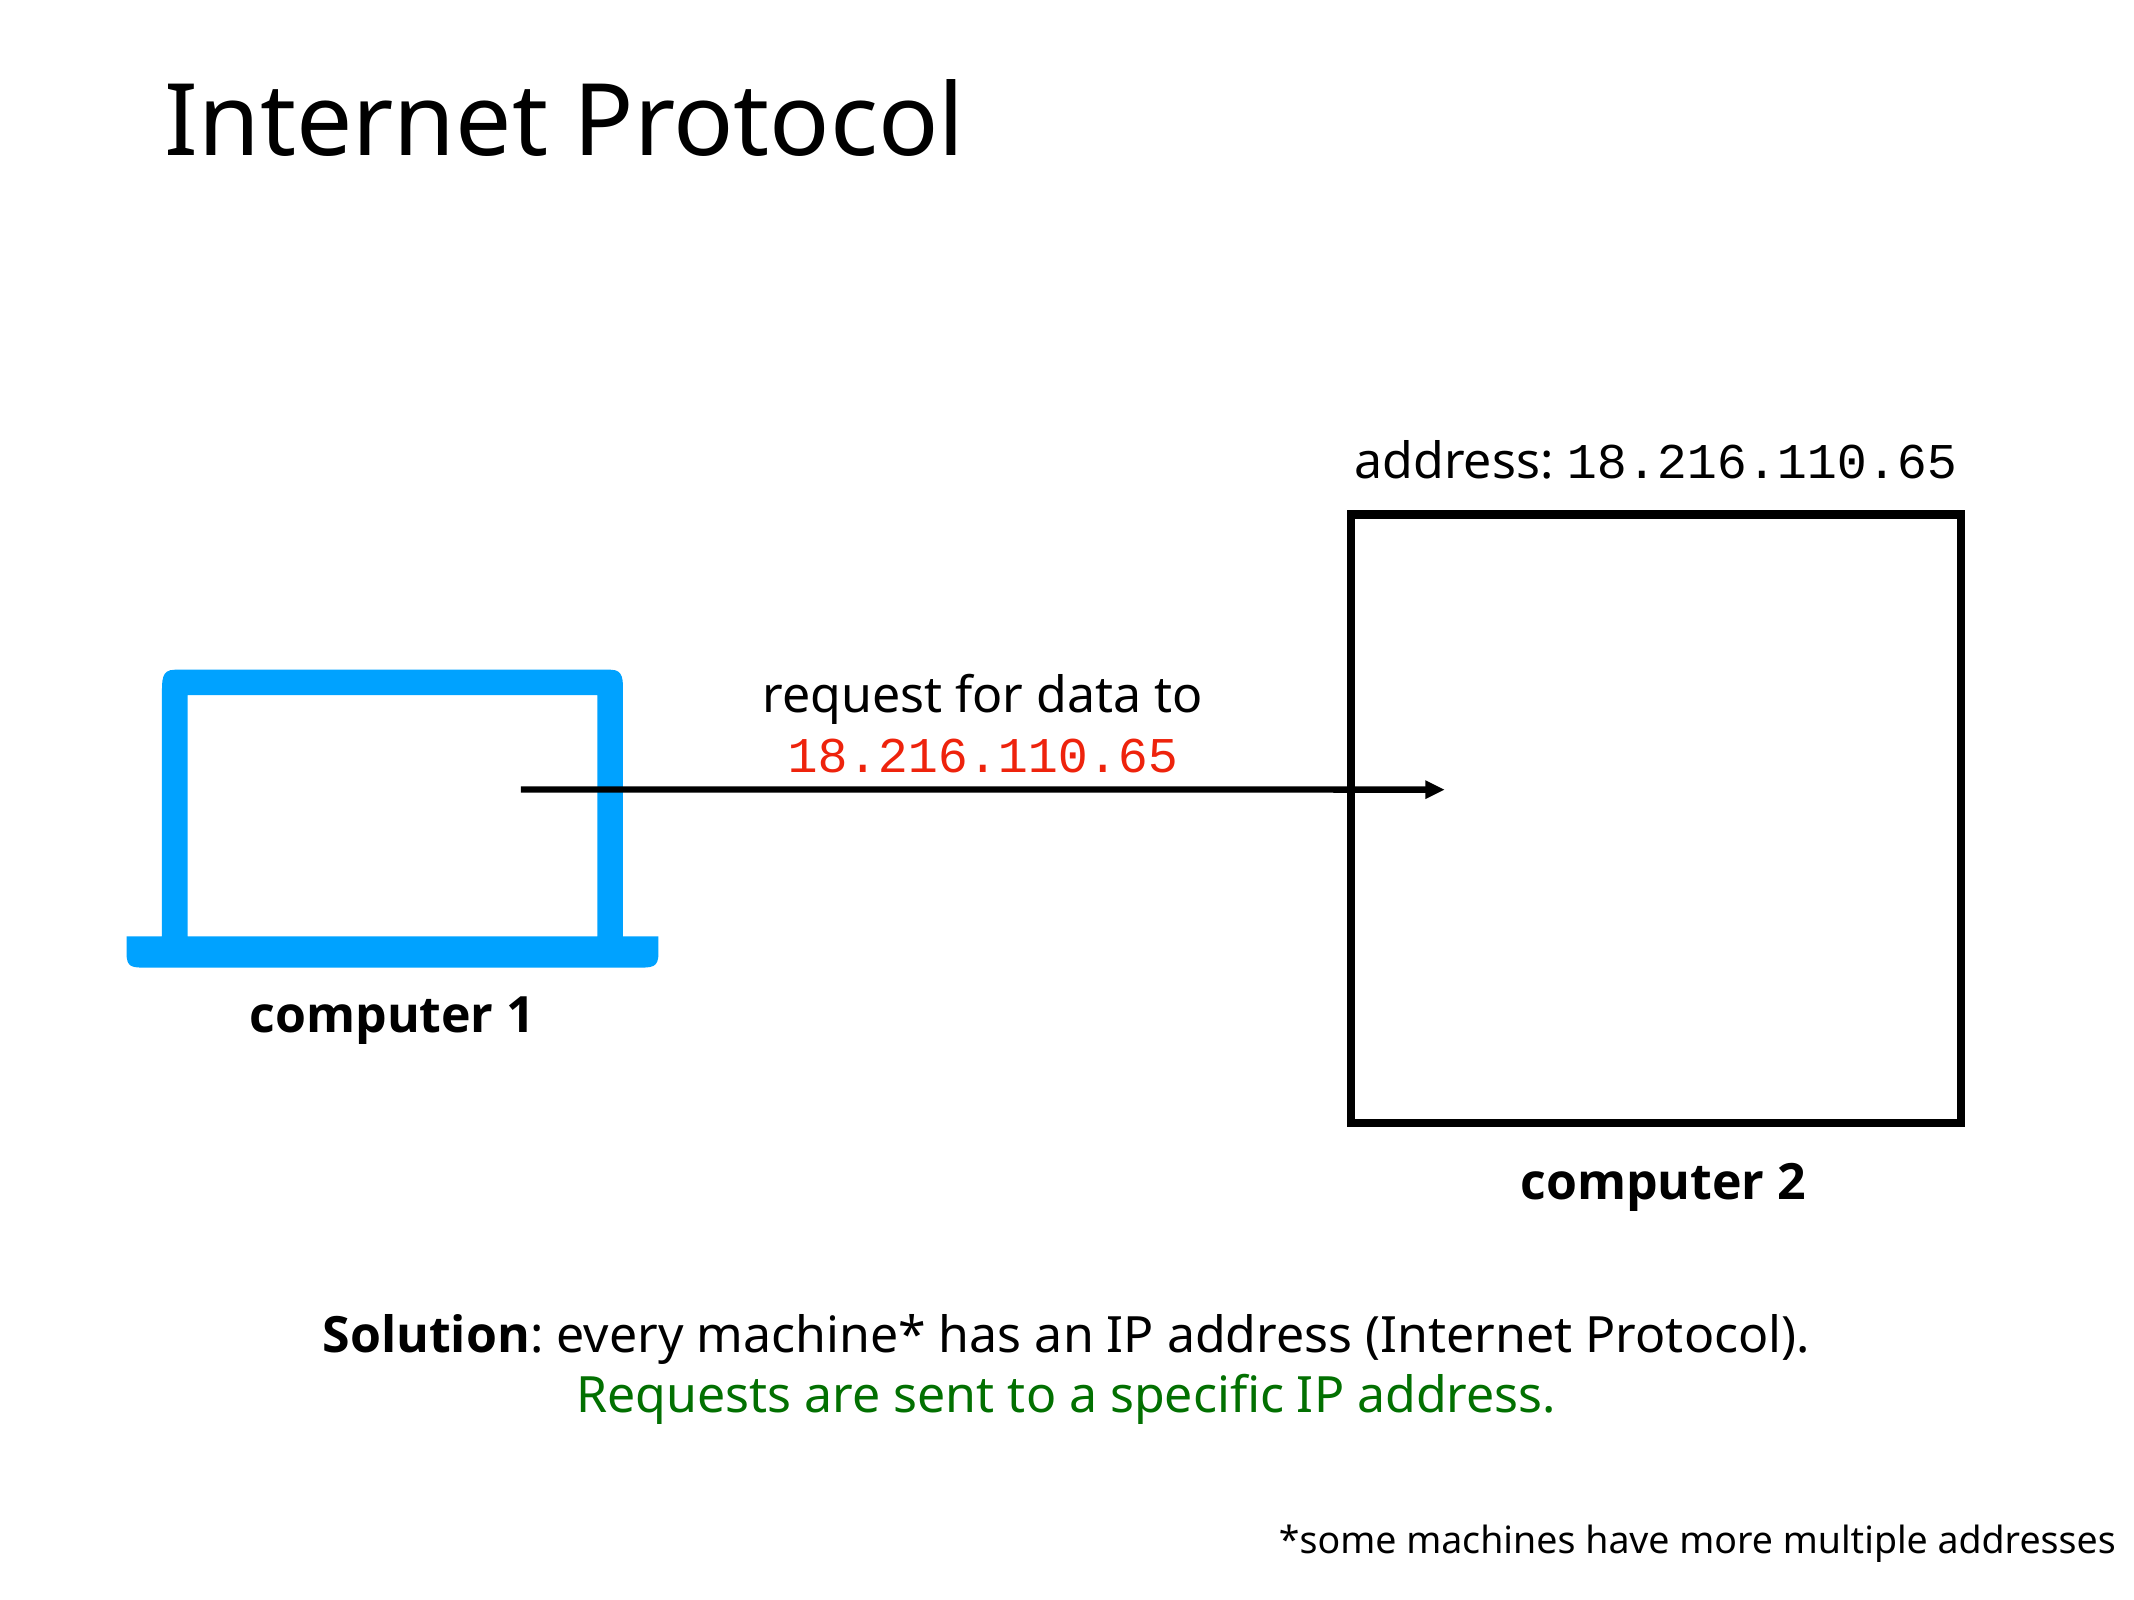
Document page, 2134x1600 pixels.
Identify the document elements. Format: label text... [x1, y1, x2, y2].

title Internet Protocol [155, 41, 1978, 191]
text_box [1350, 514, 1961, 1123]
text_box [520, 783, 1445, 796]
text_box [126, 669, 659, 968]
text_box request for data to 18.216.110.65 [754, 654, 1211, 789]
text_box computer 2 [1512, 1140, 1815, 1218]
text_box address: 18.216.110.65 [1346, 420, 1966, 497]
text_box *some machines have more multiple addresses [1270, 1507, 2126, 1570]
text_box Solution: every machine* has an IP address (Internet Protocol). Requests are sent to a specific IP address. [314, 1294, 1819, 1431]
text_box computer 1 [241, 974, 544, 1051]
